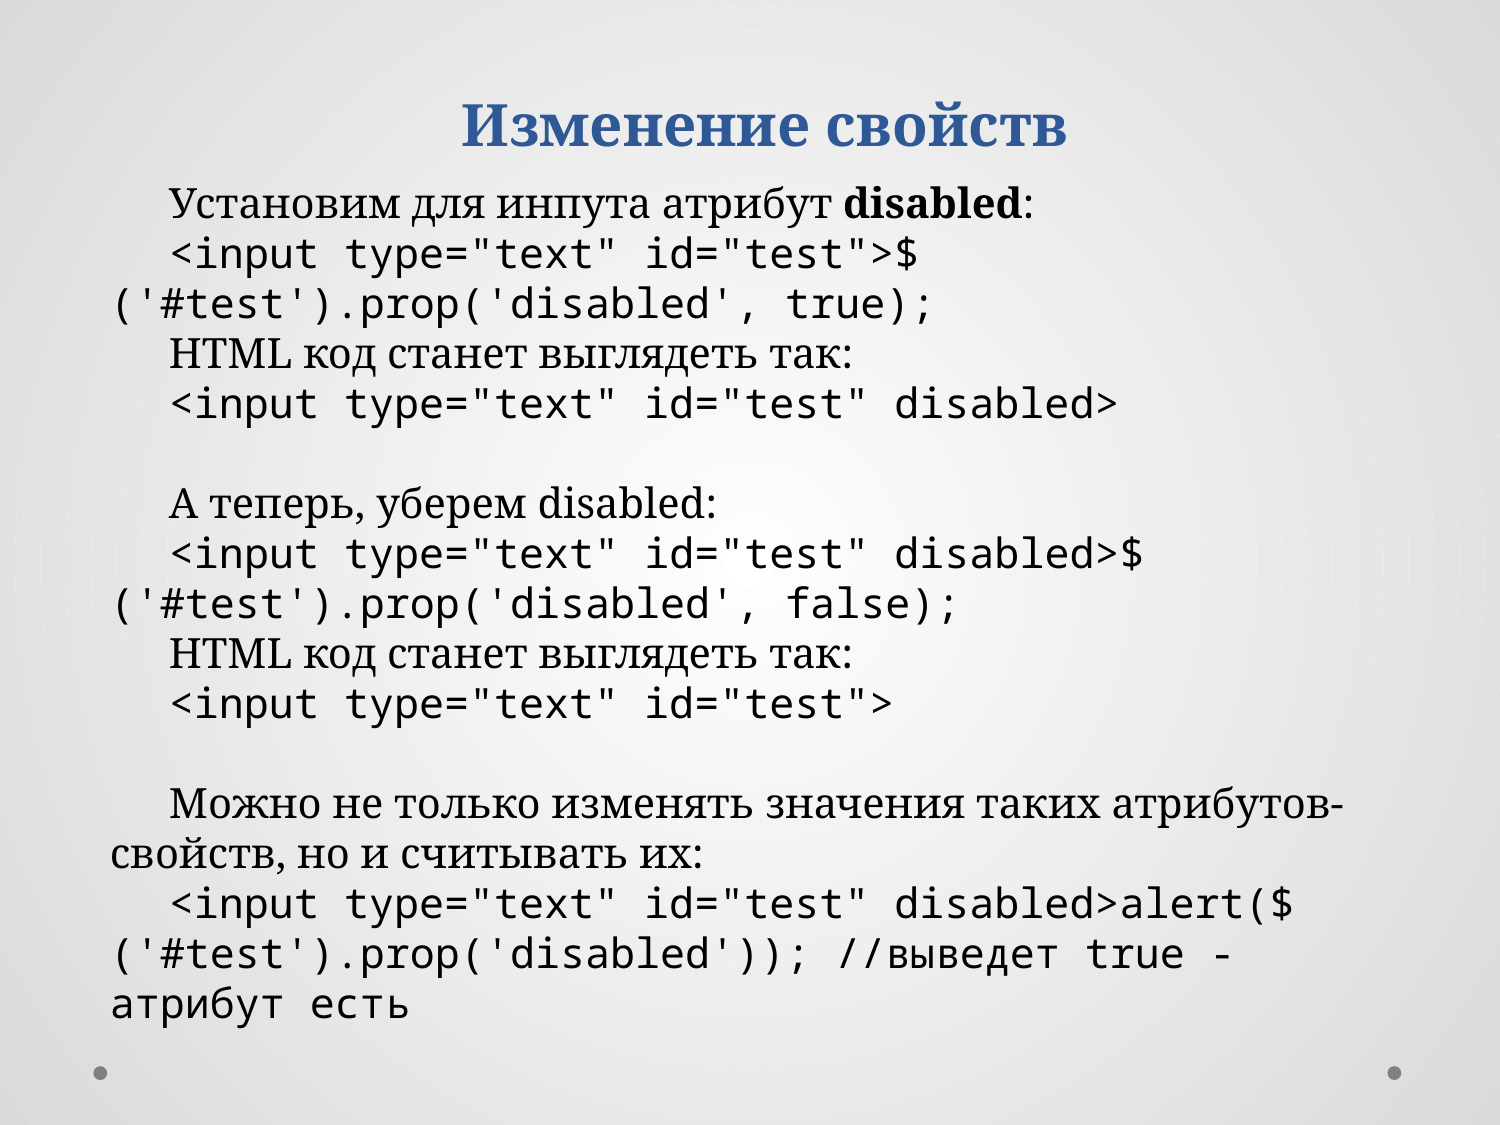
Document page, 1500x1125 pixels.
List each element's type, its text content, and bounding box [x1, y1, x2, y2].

text_box Изменение свойств [112, 80, 1418, 166]
text_box Установим для инпута атрибут disabled: <input type="text" id="test">$('#test').prop('disabled', true); HTML код станет выглядеть так: <input type="text" id="test" disabled> А теперь, уберем disabled: <input type="text" id="test" disabled>$('#test').prop('disabled', false); HTML код станет выглядеть так: <input type="text" id="test"> Можно не только изменять значения таких атрибутов-свойств, но и считывать их: <input type="text" id="test" disabled>alert($('#test').prop('disabled')); //выведет true - атрибут есть [95, 169, 1436, 1085]
